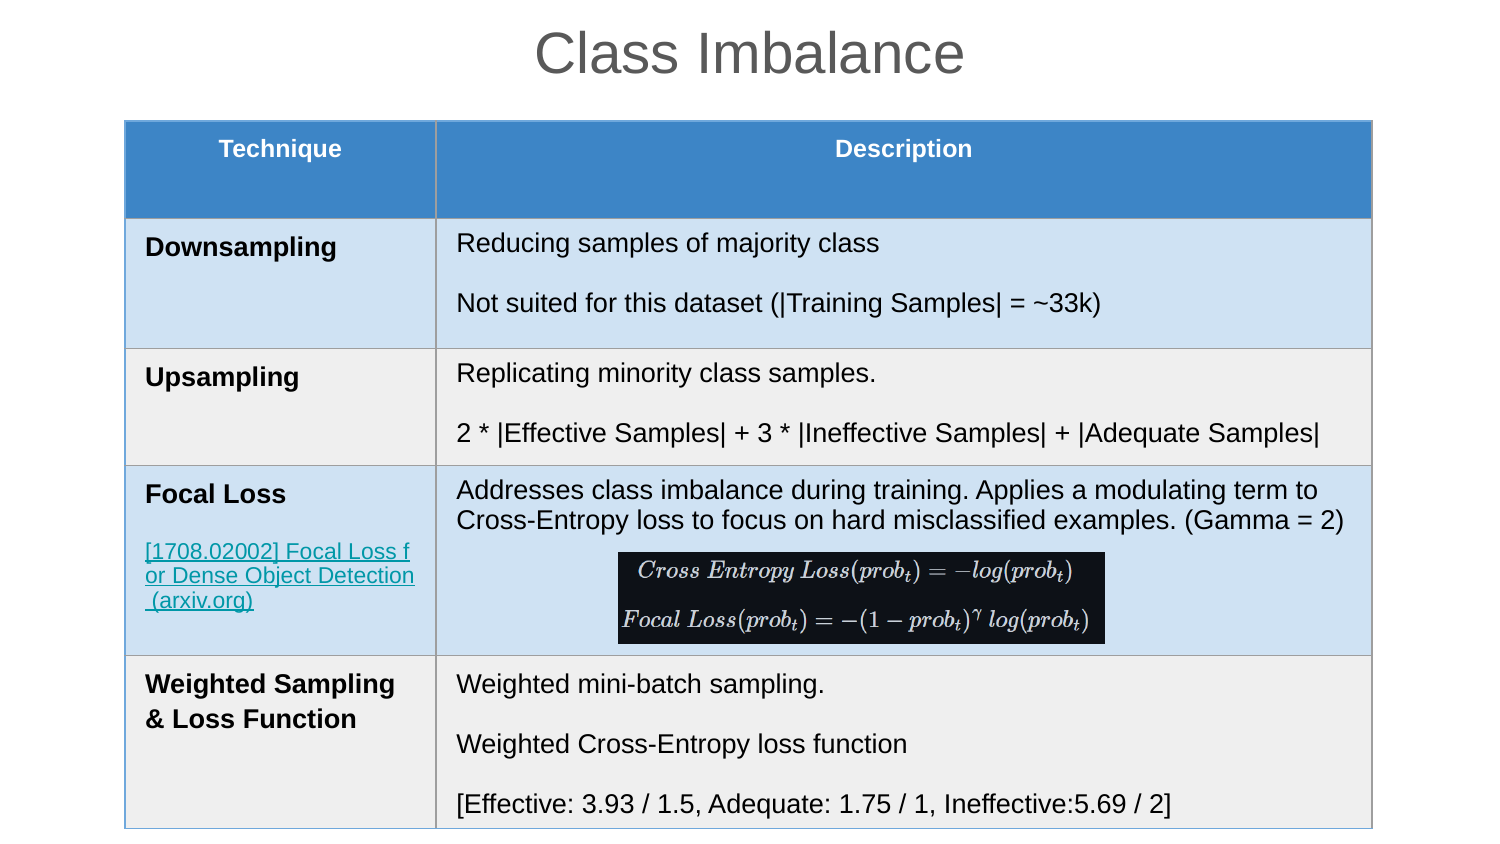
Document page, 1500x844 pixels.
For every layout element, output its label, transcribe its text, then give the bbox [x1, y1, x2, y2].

picture [618, 552, 1105, 644]
table_cell Addresses class imbalance during training. Applies a modulating term to Cross-Entropy loss to focus on hard misclassified examples. (Gamma = 2) [437, 466, 1371, 655]
table_header Technique [126, 122, 435, 218]
table_cell Weighted mini-batch sampling. Weighted Cross-Entropy loss function [Effective: 3.93 / 1.5, Adequate: 1.75 / 1, Ineffective:5.69 / 2] [437, 656, 1371, 828]
table_cell Focal Loss [1708.02002] Focal Loss for Dense Object Detection (arxiv.org) [126, 466, 435, 655]
table_cell Upsampling [126, 349, 435, 465]
subtitle Class Imbalance [51, 0, 1449, 130]
table_cell Replicating minority class samples. 2 * |Effective Samples| + 3 * |Ineffective Samples| + |Adequate Samples| [437, 349, 1371, 465]
table_cell Downsampling [126, 219, 435, 348]
table_cell Weighted Sampling & Loss Function [126, 656, 435, 828]
table_header Description [437, 122, 1371, 218]
table_cell Reducing samples of majority class Not suited for this dataset (|Training Samples| = ~33k) [437, 219, 1371, 348]
